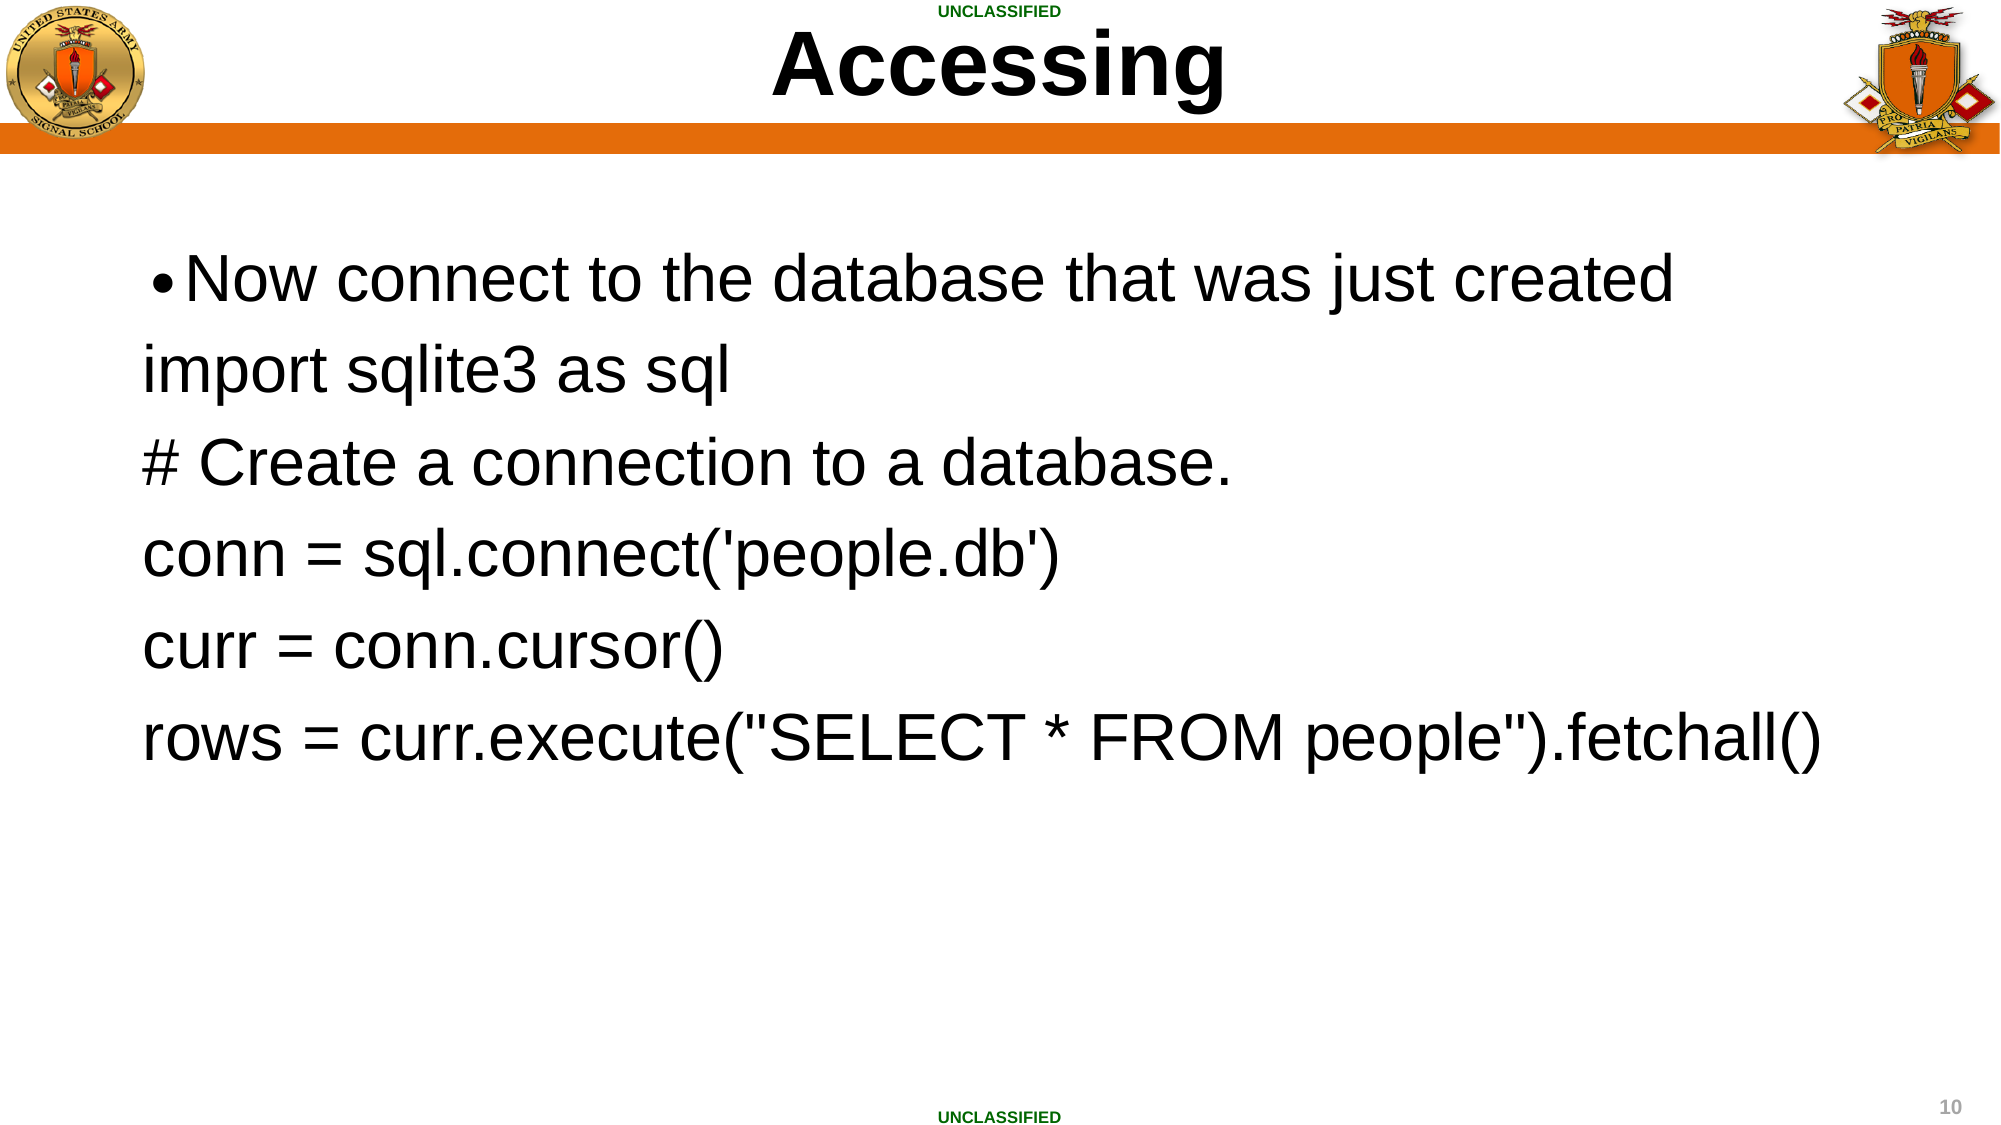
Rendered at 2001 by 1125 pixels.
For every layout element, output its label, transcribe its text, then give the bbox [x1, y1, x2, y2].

text_box Accessing [99, 0, 1899, 156]
picture [0, 0, 99, 144]
picture [1805, 0, 2001, 169]
text_box Now connect to the database that was just created import sqlite3 as sql # Create a connection to a database. conn = sql.connect('people.db') curr = conn.cursor() rows = curr.execute("SELECT * FROM people").fetchall() [142, 217, 1900, 948]
